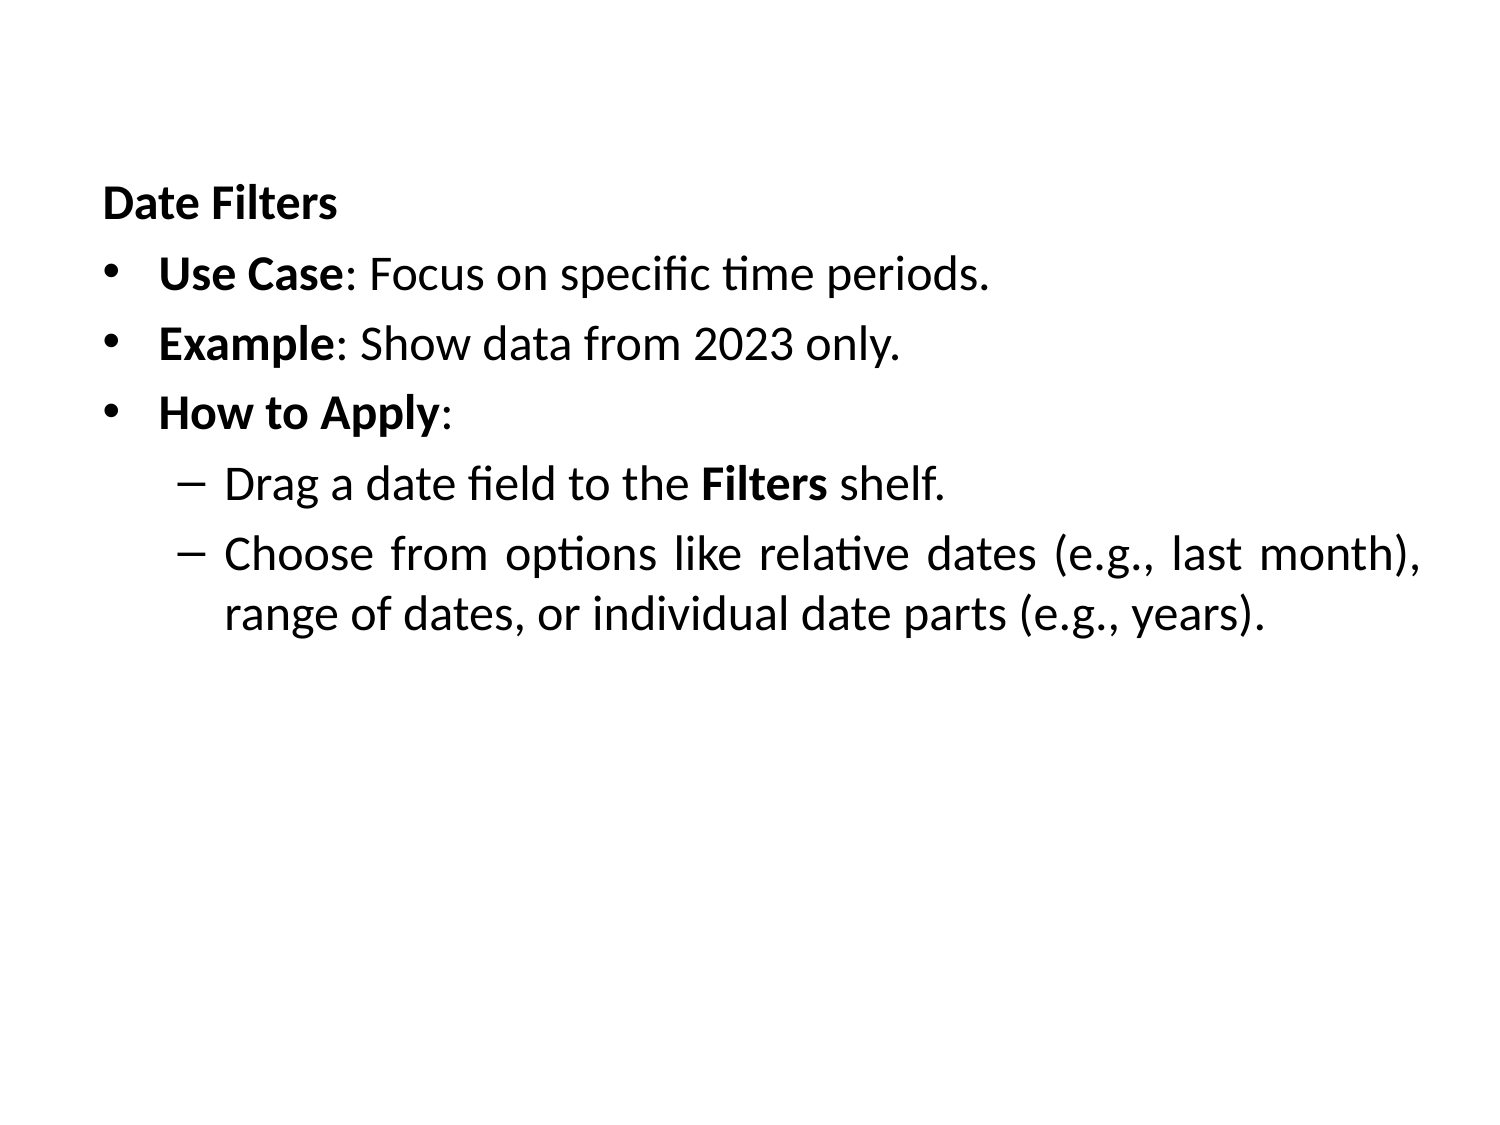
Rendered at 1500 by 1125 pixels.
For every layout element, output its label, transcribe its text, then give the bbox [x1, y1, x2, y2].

list Date Filters Use Case: Focus on specific time periods. Example: Show data from 2023 only. How to Apply: Drag a date field to the Filters shelf. Choose from options like relative dates (e.g., last month), range of dates, or individual date parts (e.g., years). [87, 162, 1438, 905]
